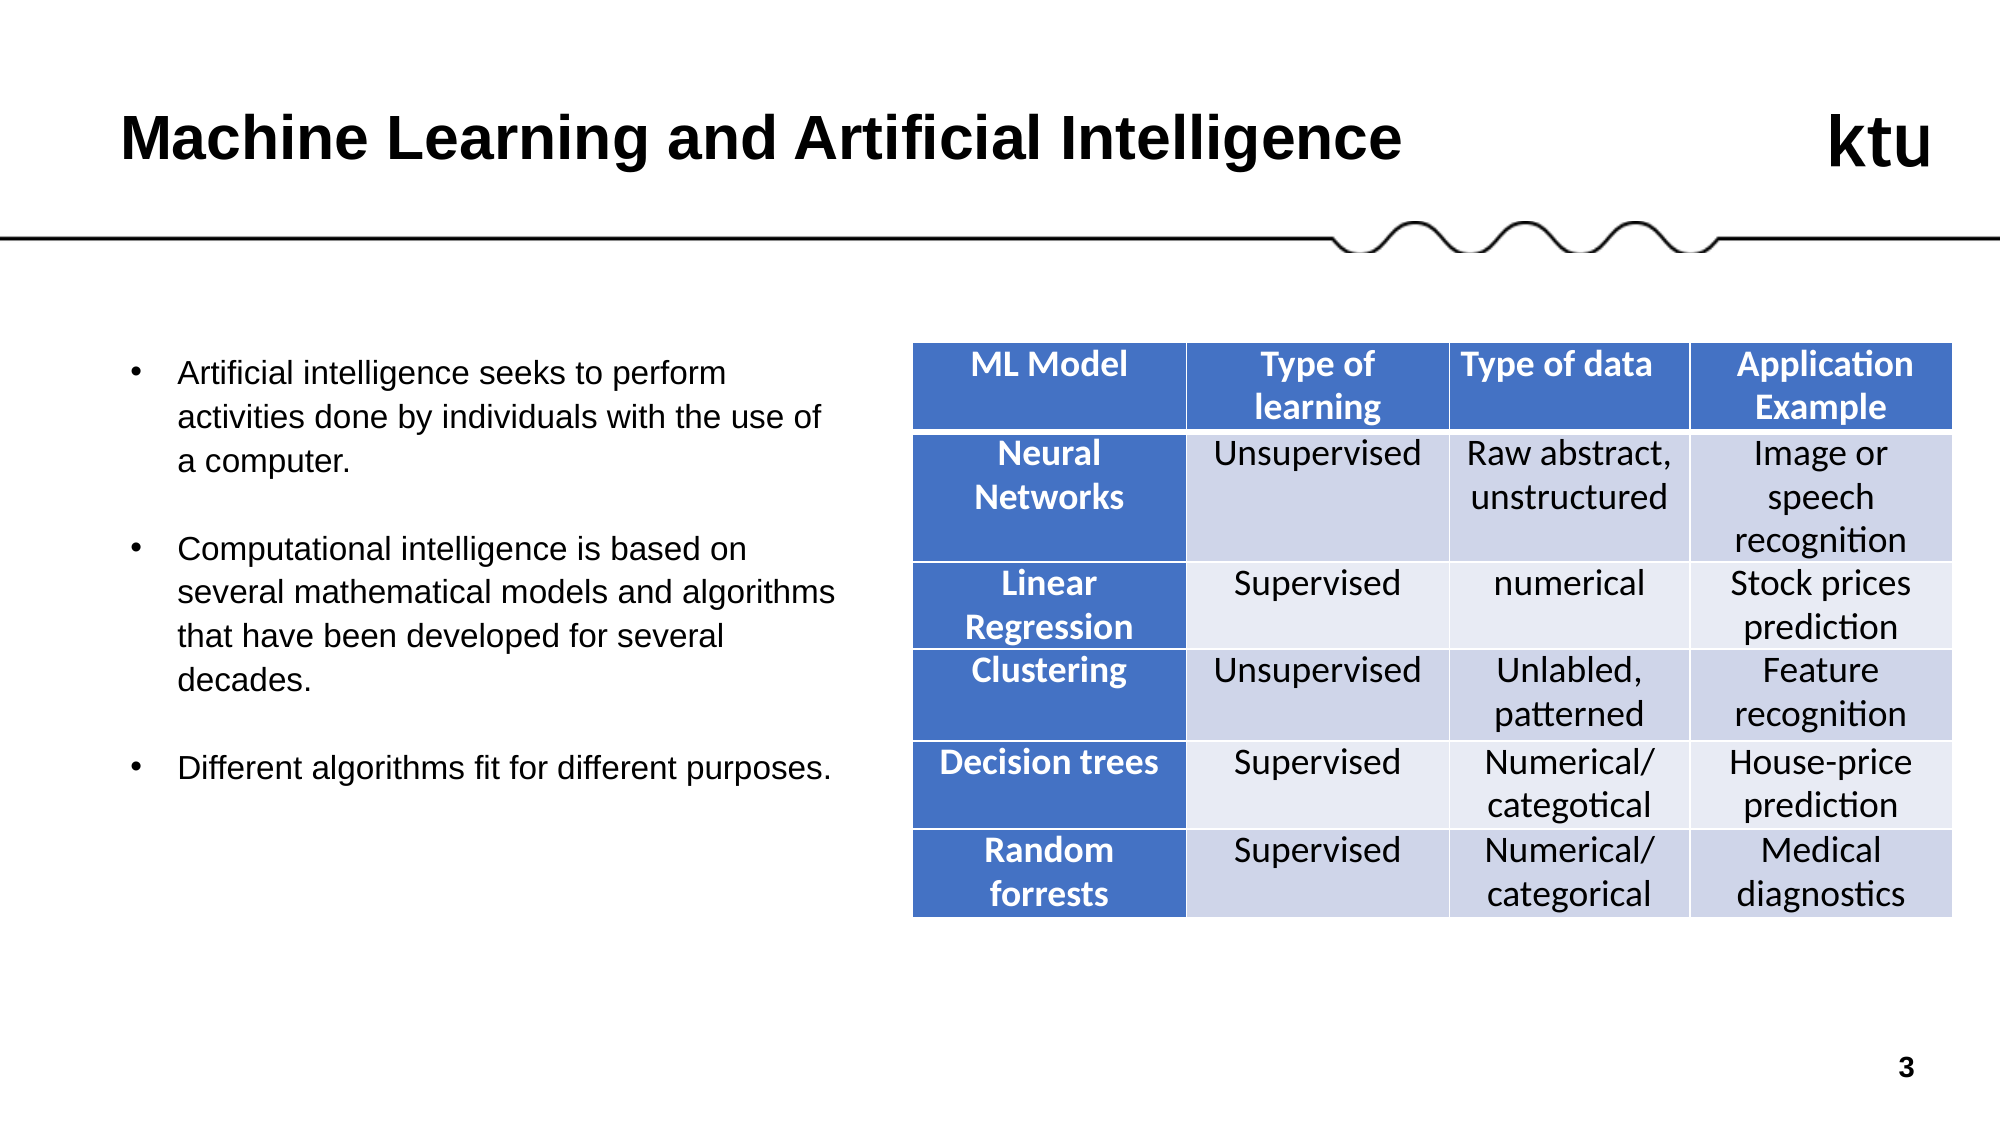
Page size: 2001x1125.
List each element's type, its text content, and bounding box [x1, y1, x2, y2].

table_cell Supervised [1187, 742, 1449, 828]
table_cell Decision trees [913, 742, 1186, 828]
table_cell Stock prices prediction [1691, 563, 1952, 648]
table_cell Raw abstract, unstructured [1450, 435, 1689, 561]
table_header Type of learning [1187, 343, 1449, 429]
table_cell numerical [1450, 563, 1689, 648]
table_cell Random forrests [913, 830, 1186, 917]
table_cell Supervised [1187, 830, 1449, 917]
table_cell Neural Networks [913, 435, 1186, 561]
table_cell Supervised [1187, 563, 1449, 648]
table_cell Linear Regression [913, 563, 1186, 648]
table_header ML Model [913, 343, 1186, 429]
table_cell Clustering [913, 650, 1186, 740]
table_cell House-price prediction [1691, 742, 1952, 828]
table_cell Feature recognition [1691, 650, 1952, 740]
list Machine Learning and Artificial Intelligence [105, 98, 1579, 183]
table_cell Unsupervised [1187, 650, 1449, 740]
list Artificial intelligence seeks to perform activities done by individuals with the use of a computer. Computational intelligence is based on several mathematical models and algorithms that have been developed for several decades. Different algorithms fit for different purposes. [115, 339, 859, 859]
table_cell Unlabled, patterned [1450, 650, 1689, 740]
table_cell Unsupervised [1187, 435, 1449, 561]
table_header Type of data [1450, 343, 1689, 429]
table_cell Numerical/categotical [1450, 742, 1689, 828]
table_cell Medical diagnostics [1691, 830, 1952, 917]
table_header Application Example [1691, 343, 1952, 429]
table_cell Image or speech recognition [1691, 435, 1952, 561]
table_cell Numerical/categorical [1450, 830, 1689, 917]
